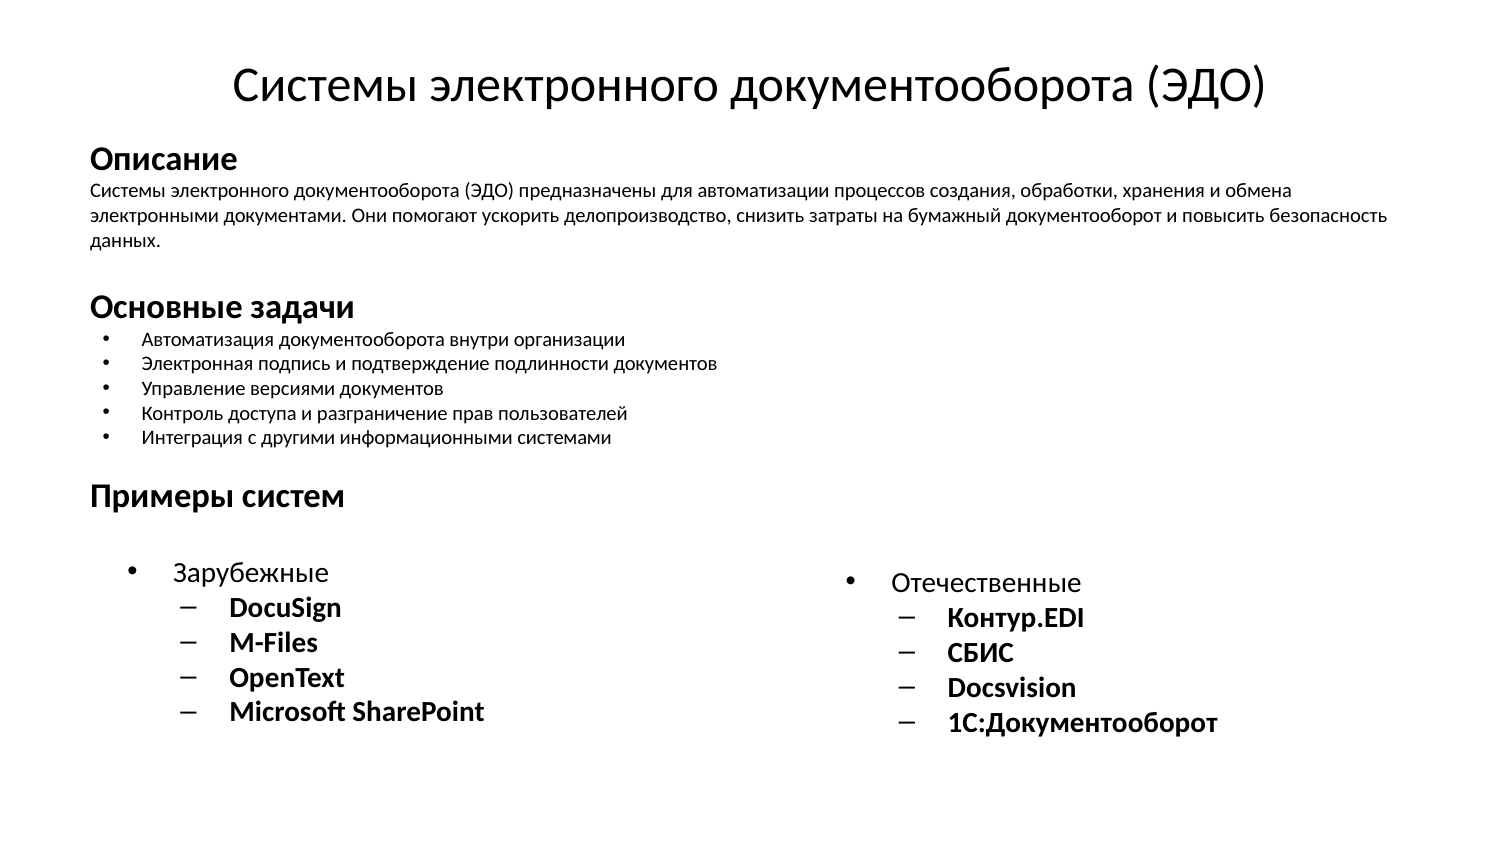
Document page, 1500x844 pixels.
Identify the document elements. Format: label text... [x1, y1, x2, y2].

text_box Зарубежные DocuSign M-Files OpenText Microsoft SharePoint [101, 537, 699, 787]
list Описание Системы электронного документооборота (ЭДО) предназначены для автоматизации процессов создания, обработки, хранения и обмена электронными документами. Они помогают ускорить делопроизводство, снизить затраты на бумажный документооборот и повысить безопасность данных. Основные задачи Автоматизация документооборота внутри организации Электронная подпись и подтверждение подлинности документов Управление версиями документов Контроль доступа и разграничение прав пользователей Интеграция с другими информационными системами Примеры систем [75, 128, 1425, 538]
title Системы электронного документооборота (ЭДО) [75, 11, 1425, 128]
text_box Отечественные Контур.EDI СБИС Docsvision 1C:Документооборот [820, 548, 1344, 772]
